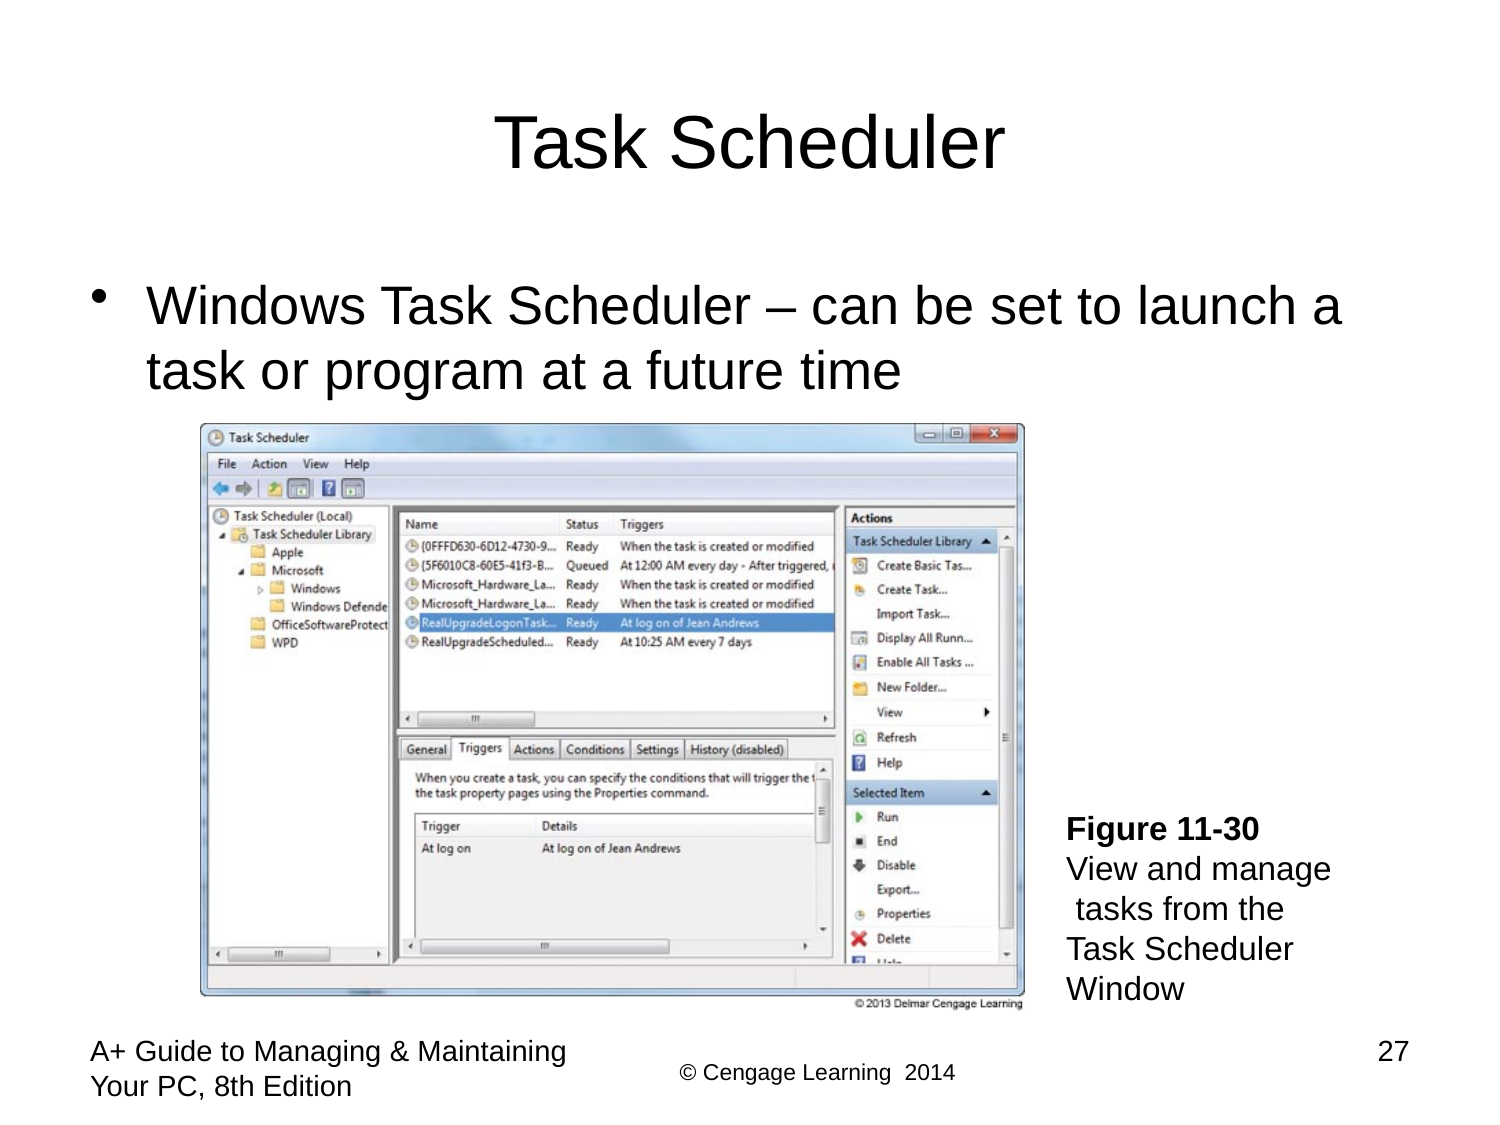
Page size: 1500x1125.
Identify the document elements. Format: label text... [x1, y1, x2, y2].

text_box Figure 11-30 View and manage tasks from the Task Scheduler Window [1051, 799, 1347, 1015]
title Task Scheduler [75, 45, 1425, 233]
picture [199, 423, 1026, 1013]
footer A+ Guide to Managing & Maintaining Your PC, 8th Edition [74, 1024, 638, 1103]
list Windows Task Scheduler – can be set to launch a task or program at a future time [75, 262, 1425, 1005]
slide_number 27 [1074, 1024, 1426, 1103]
